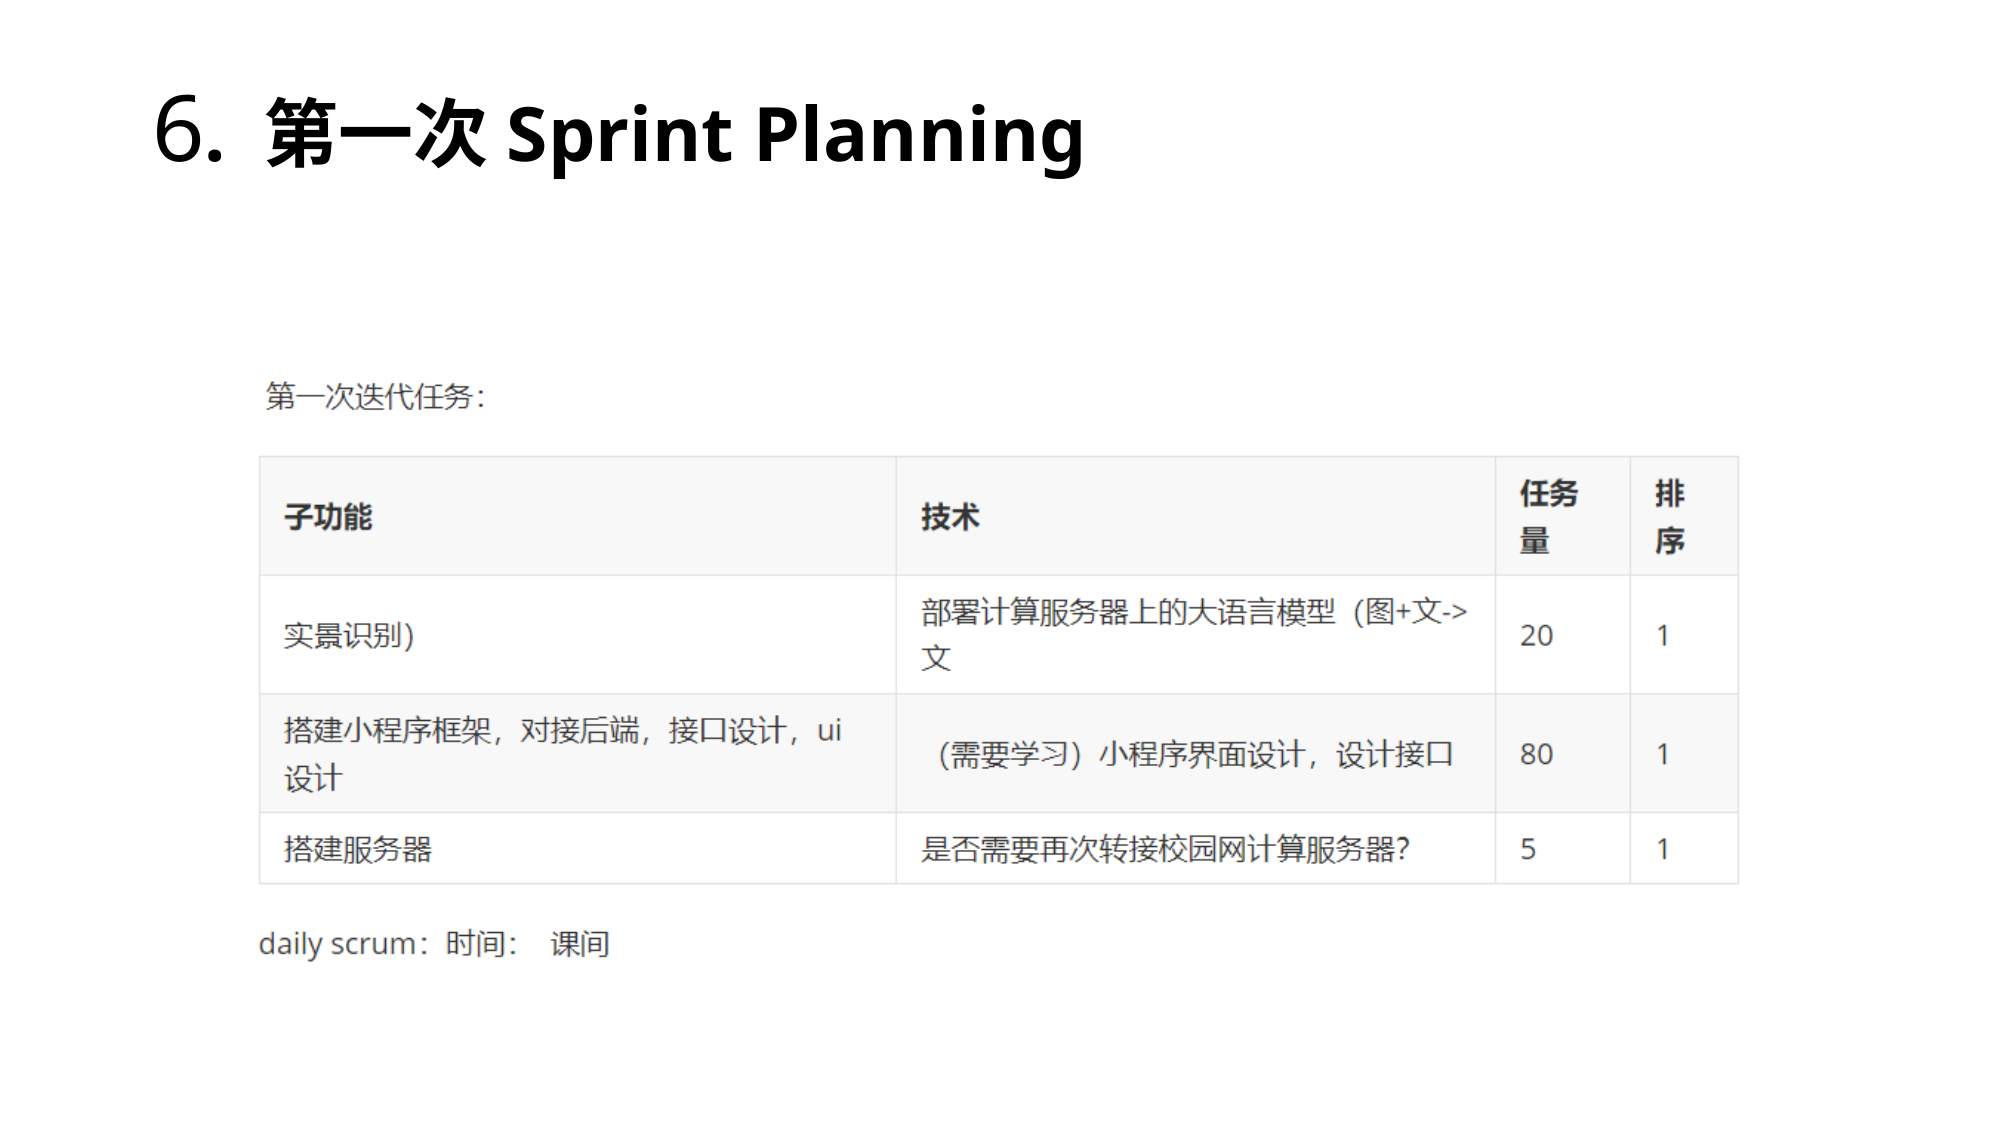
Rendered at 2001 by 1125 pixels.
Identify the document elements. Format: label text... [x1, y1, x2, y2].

text_box 6. 第一次Sprint Planning [137, 53, 1863, 211]
picture [237, 373, 1763, 978]
